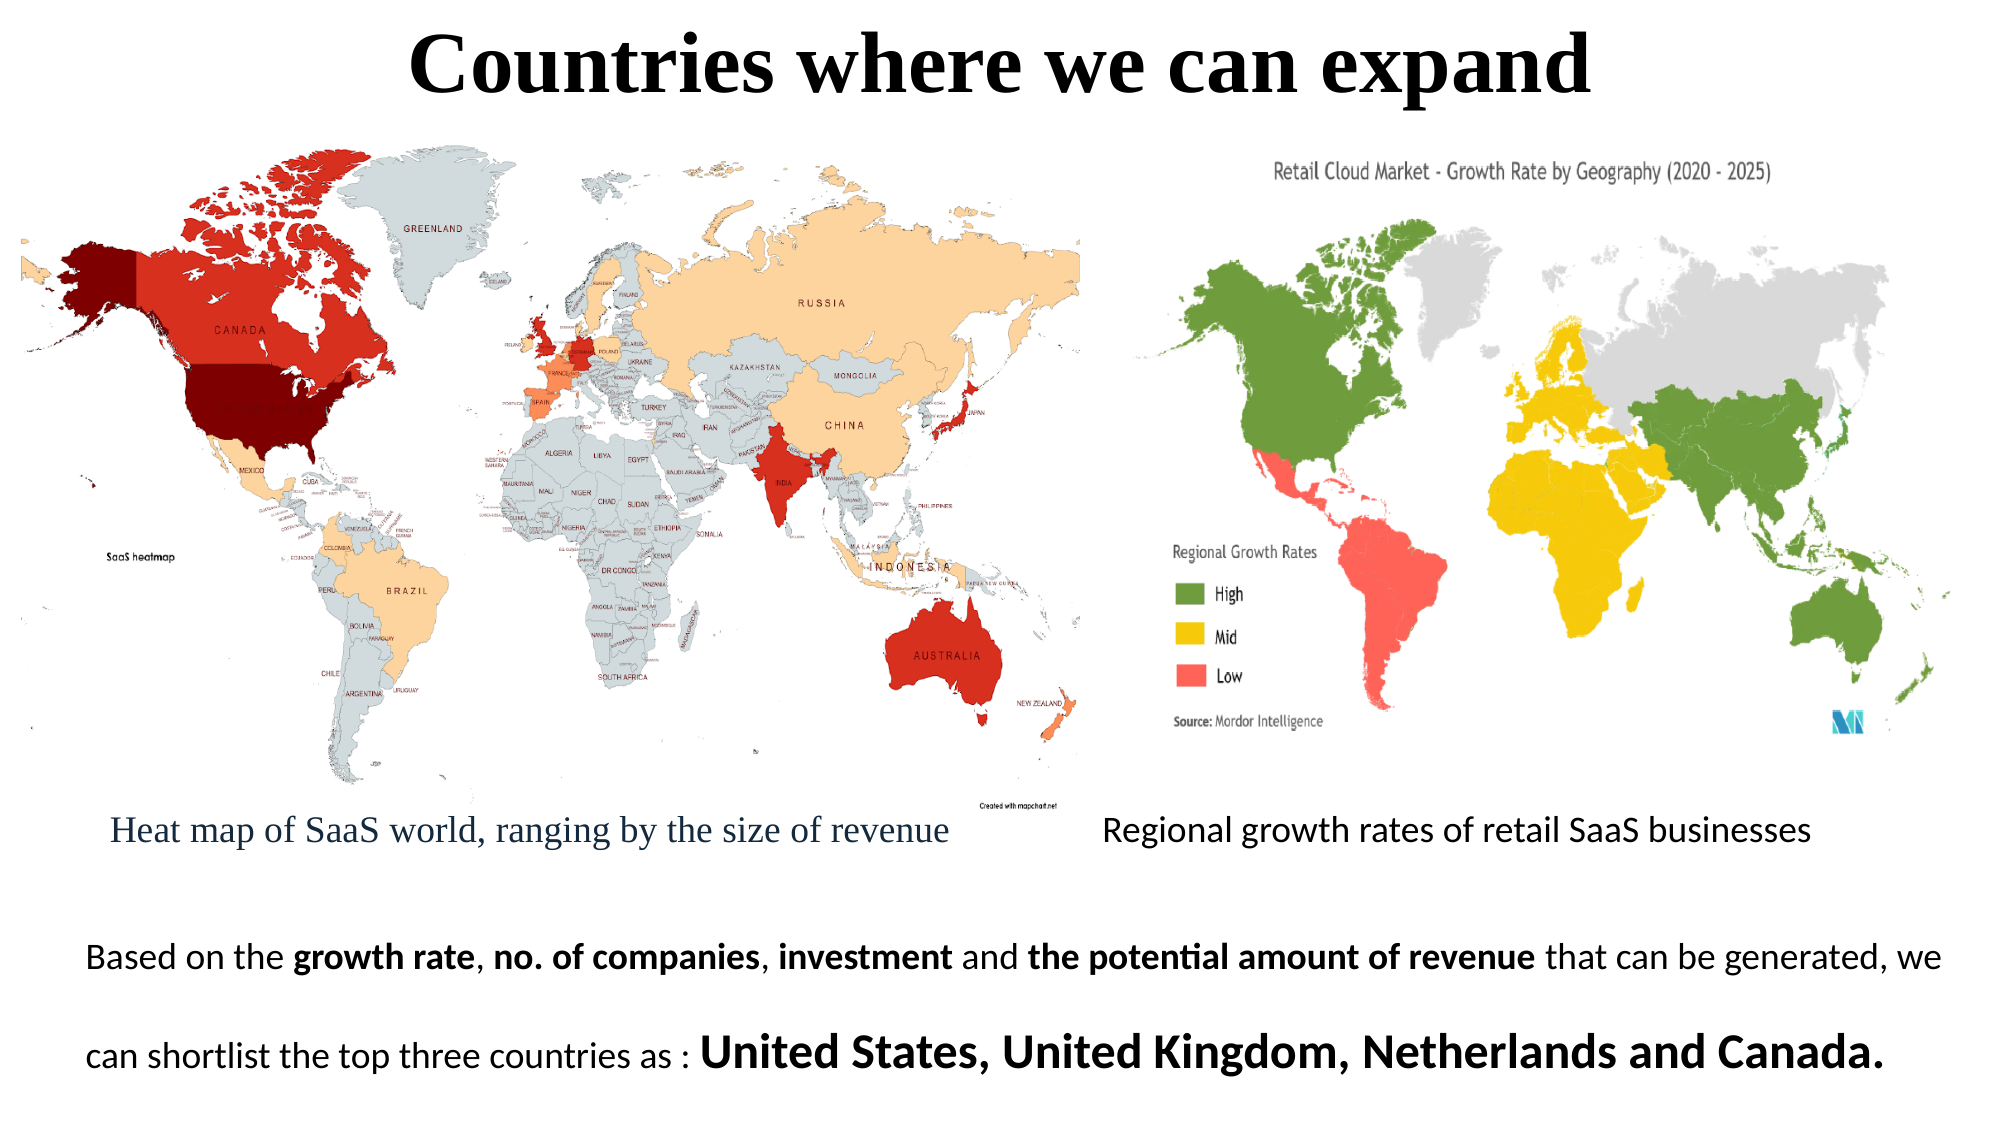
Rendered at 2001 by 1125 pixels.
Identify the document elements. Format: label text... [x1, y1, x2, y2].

title Countries where we can expand [0, 9, 2000, 120]
text_box Based on the growth rate, no. of companies, investment and the potential amount of revenue that can be generated, we can shortlist the top three countries as : United States, United Kingdom, Netherlands and Canada. [70, 893, 2000, 1087]
text_box Heat map of SaaS world, ranging by the size of revenue [85, 817, 966, 858]
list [20, 130, 1080, 817]
picture [1113, 130, 1964, 749]
text_box Regional growth rates of retail SaaS businesses [1079, 797, 2000, 858]
